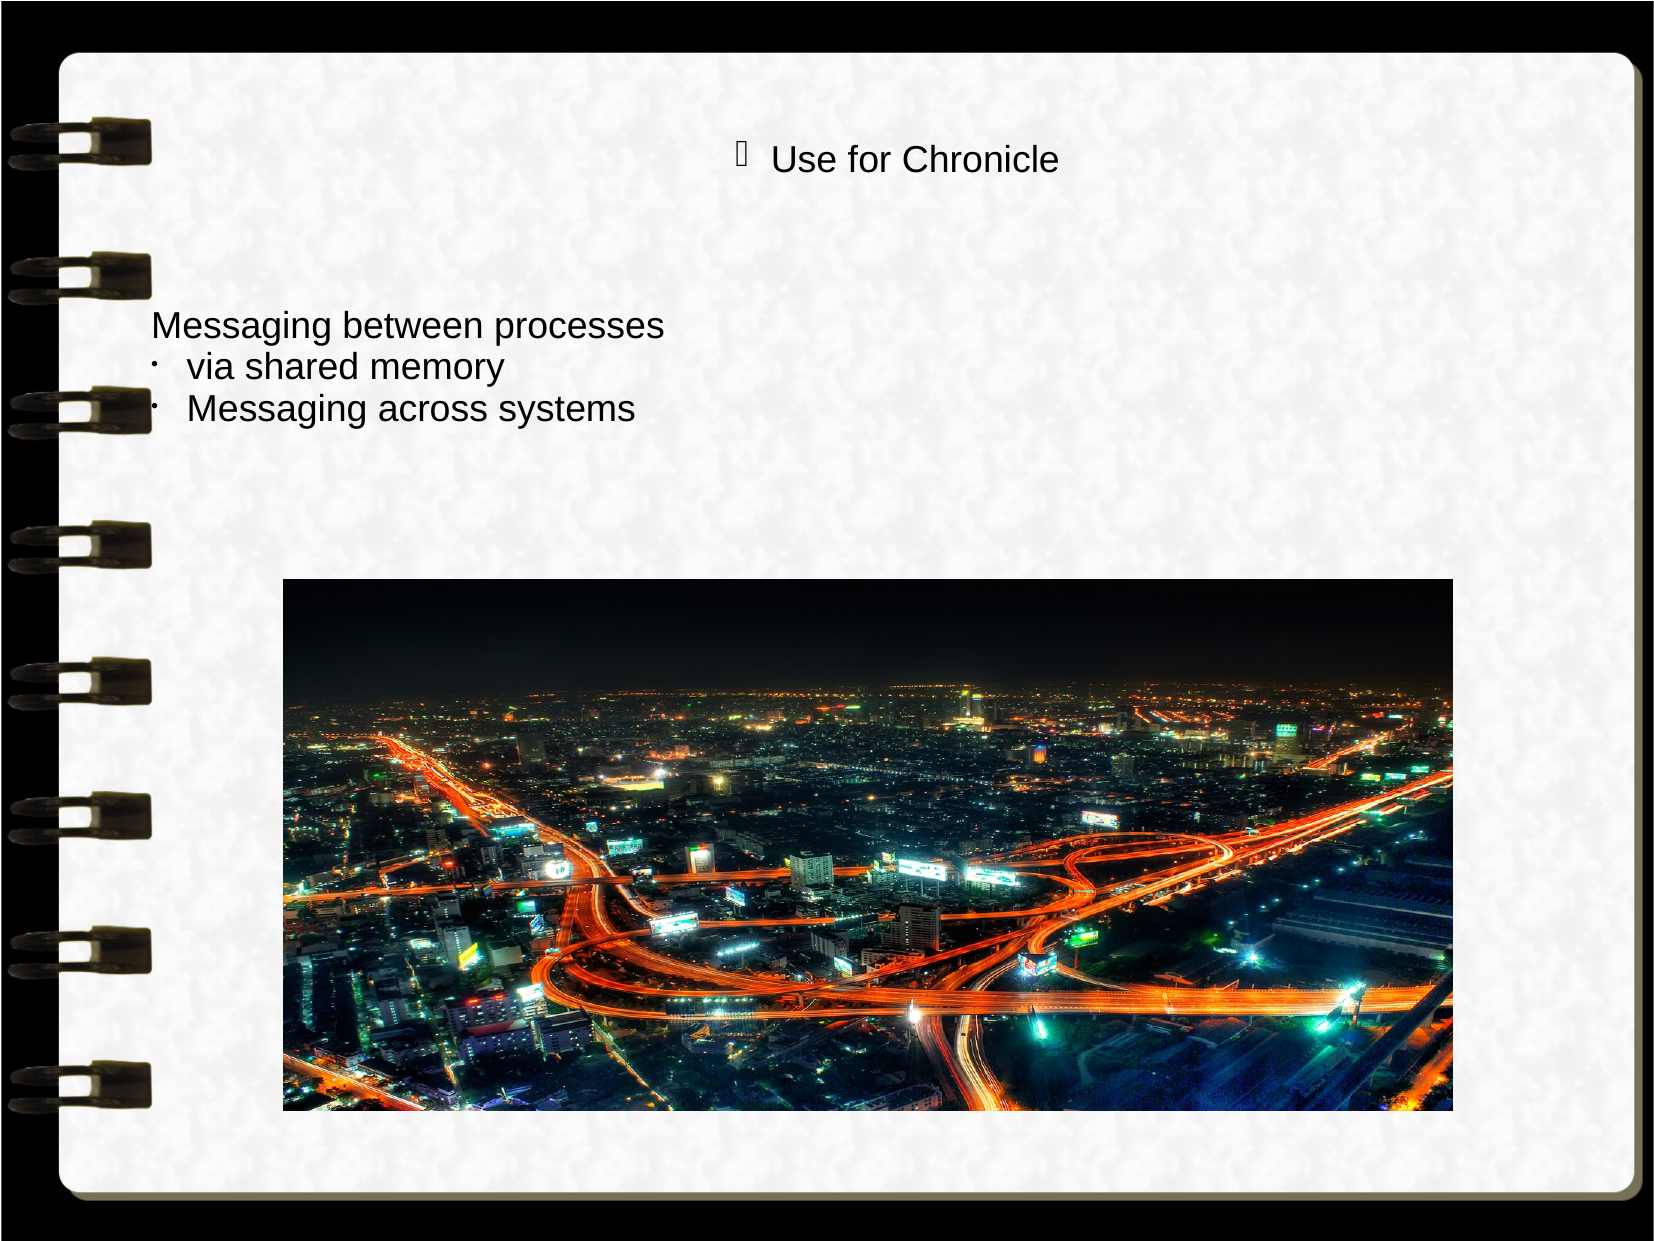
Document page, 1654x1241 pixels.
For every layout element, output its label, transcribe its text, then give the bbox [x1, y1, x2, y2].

text_box Messaging between processes via shared memory Messaging across systems [151, 296, 1607, 1111]
text_box Use for Chronicle [153, 52, 1642, 260]
picture [1, 1, 1654, 1241]
